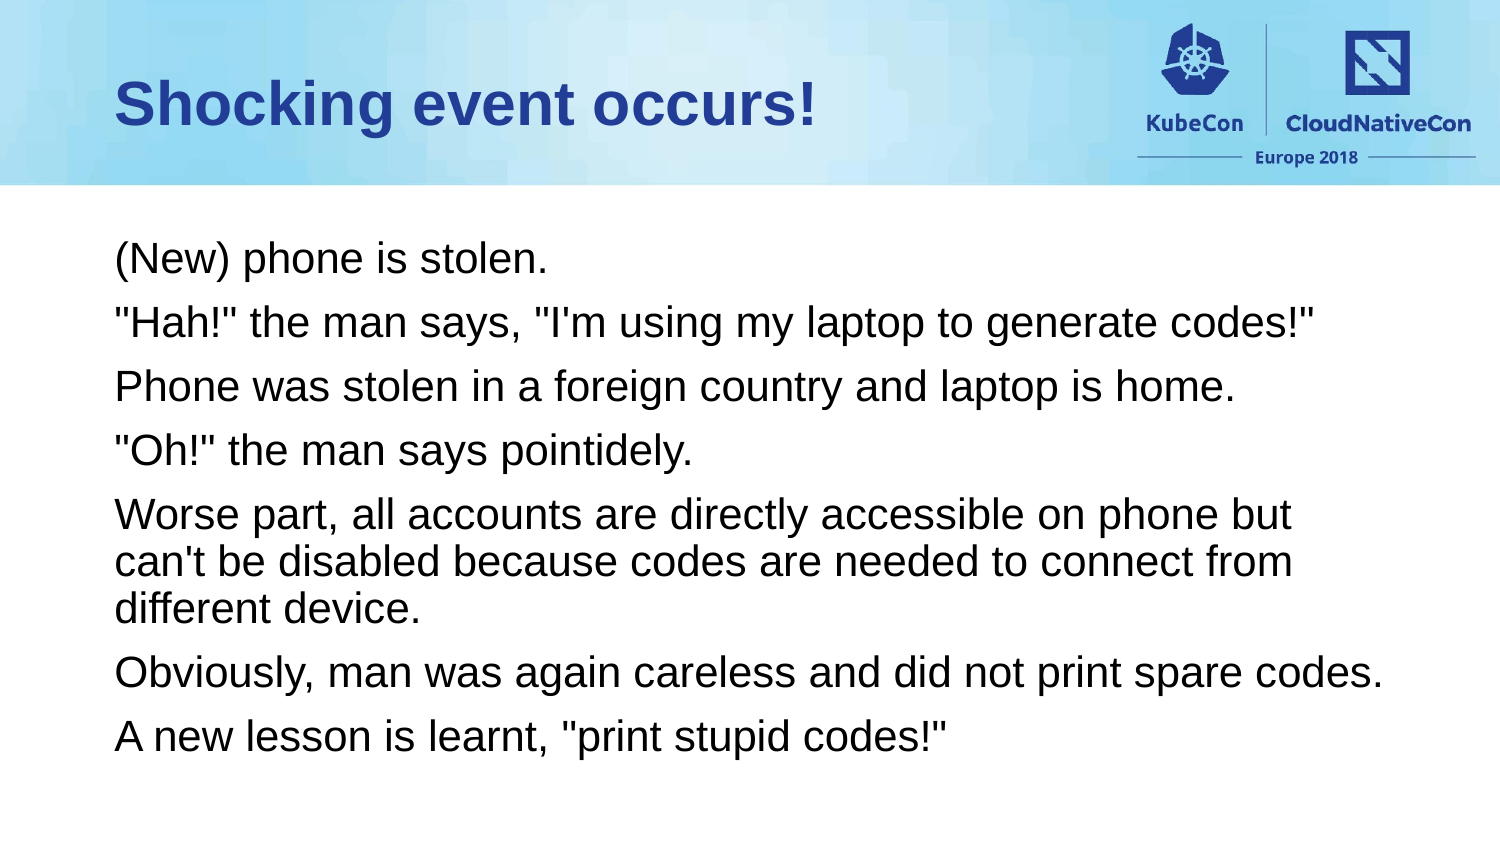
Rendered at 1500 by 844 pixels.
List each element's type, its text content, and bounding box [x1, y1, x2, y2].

picture [0, 0, 1500, 844]
title Shocking event occurs! [103, 23, 1397, 187]
list (New) phone is stolen. "Hah!" the man says, "I'm using my laptop to generate codes!" Phone was stolen in a foreign country and laptop is home. "Oh!" the man says pointidely. Worse part, all accounts are directly accessible on phone but can't be disabled because codes are needed to connect from different device. Obviously, man was again careless and did not print spare codes. A new lesson is learnt, "print stupid codes!" [103, 224, 1397, 822]
